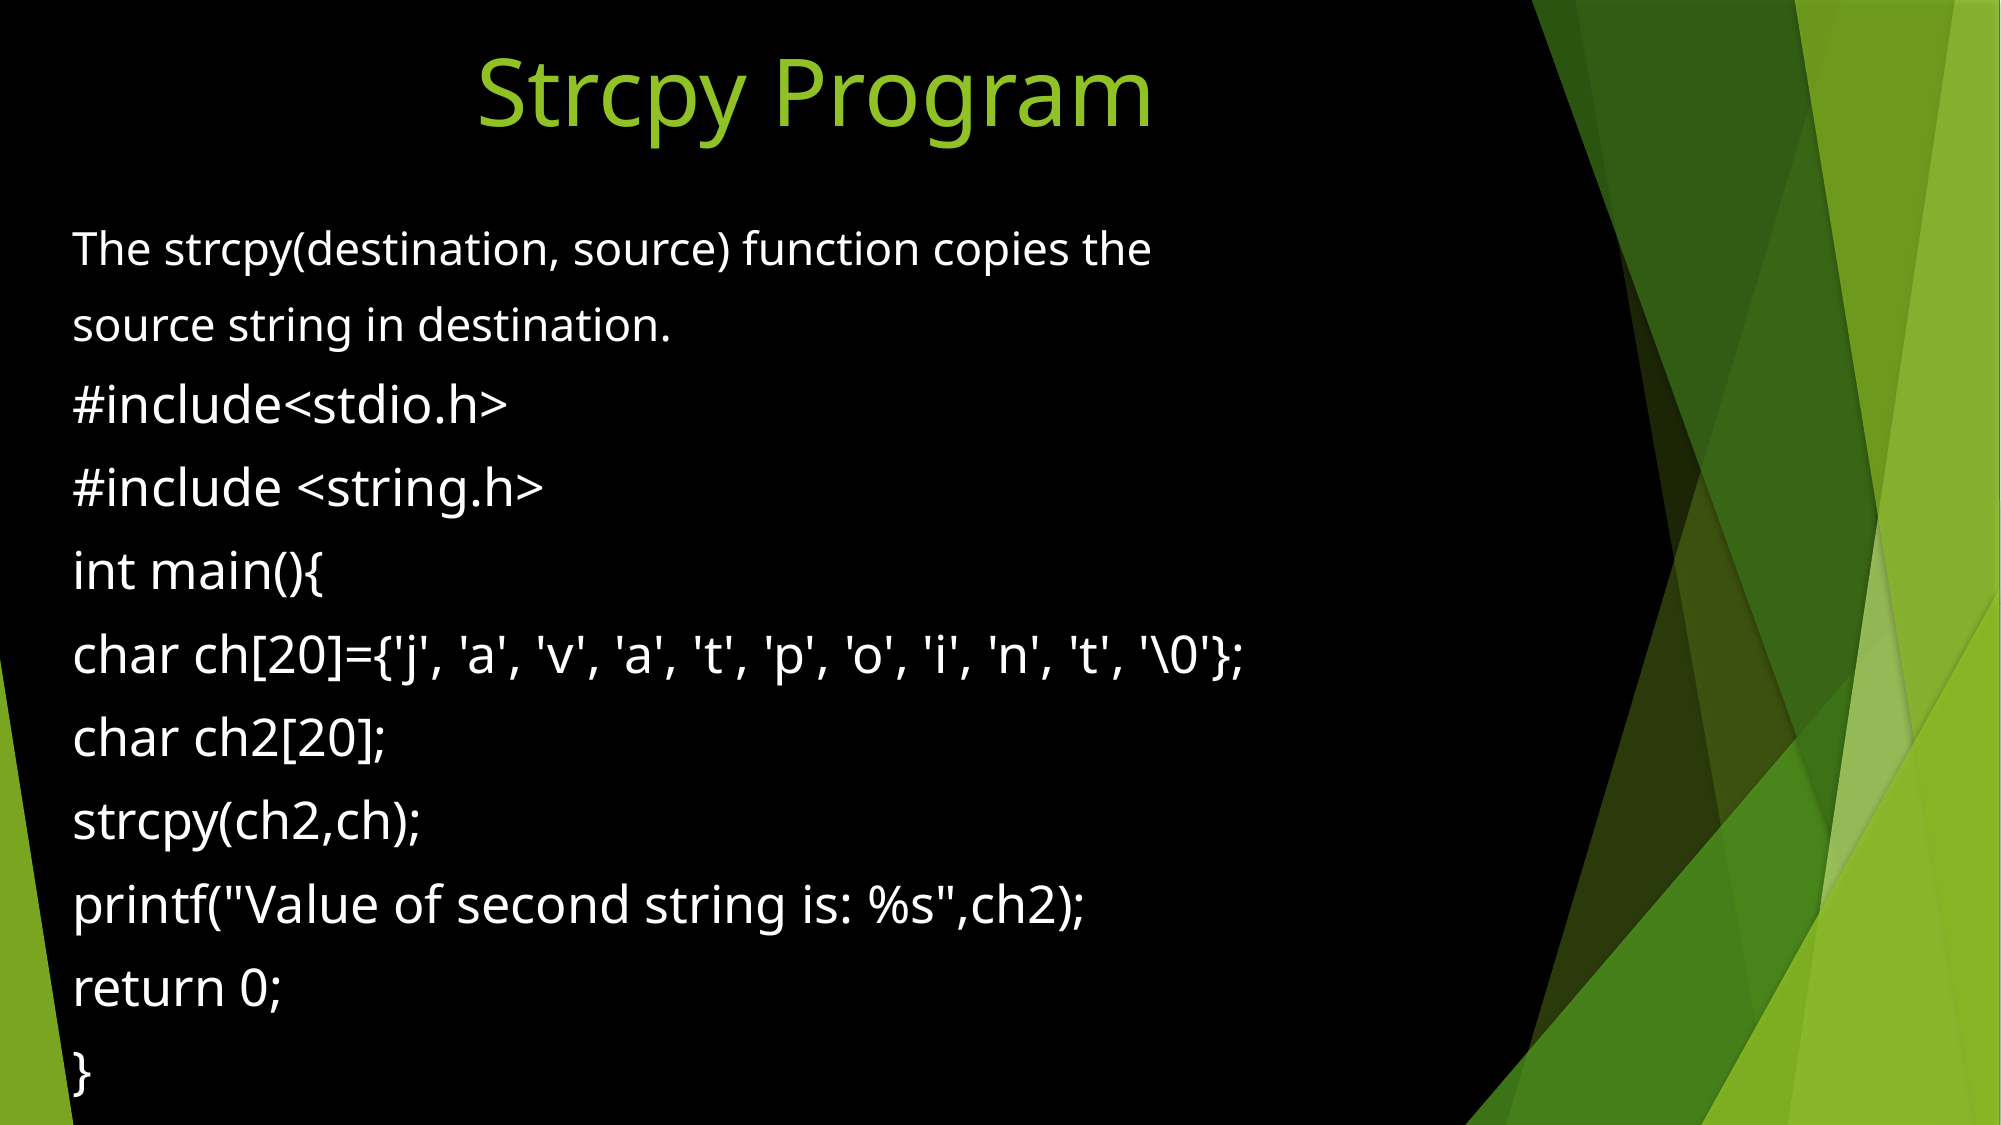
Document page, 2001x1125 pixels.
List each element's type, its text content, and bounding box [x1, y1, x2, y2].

title Strcpy Program [111, 25, 1522, 211]
list The strcpy(destination, source) function copies the source string in destination. #include<stdio.h> #include <string.h> int main(){ char ch[20]={'j', 'a', 'v', 'a', 't', 'p', 'o', 'i', 'n', 't', '\0'}; char ch2[20]; strcpy(ch2,ch); printf("Value of second string is: %s",ch2); return 0; } [57, 211, 1674, 1125]
